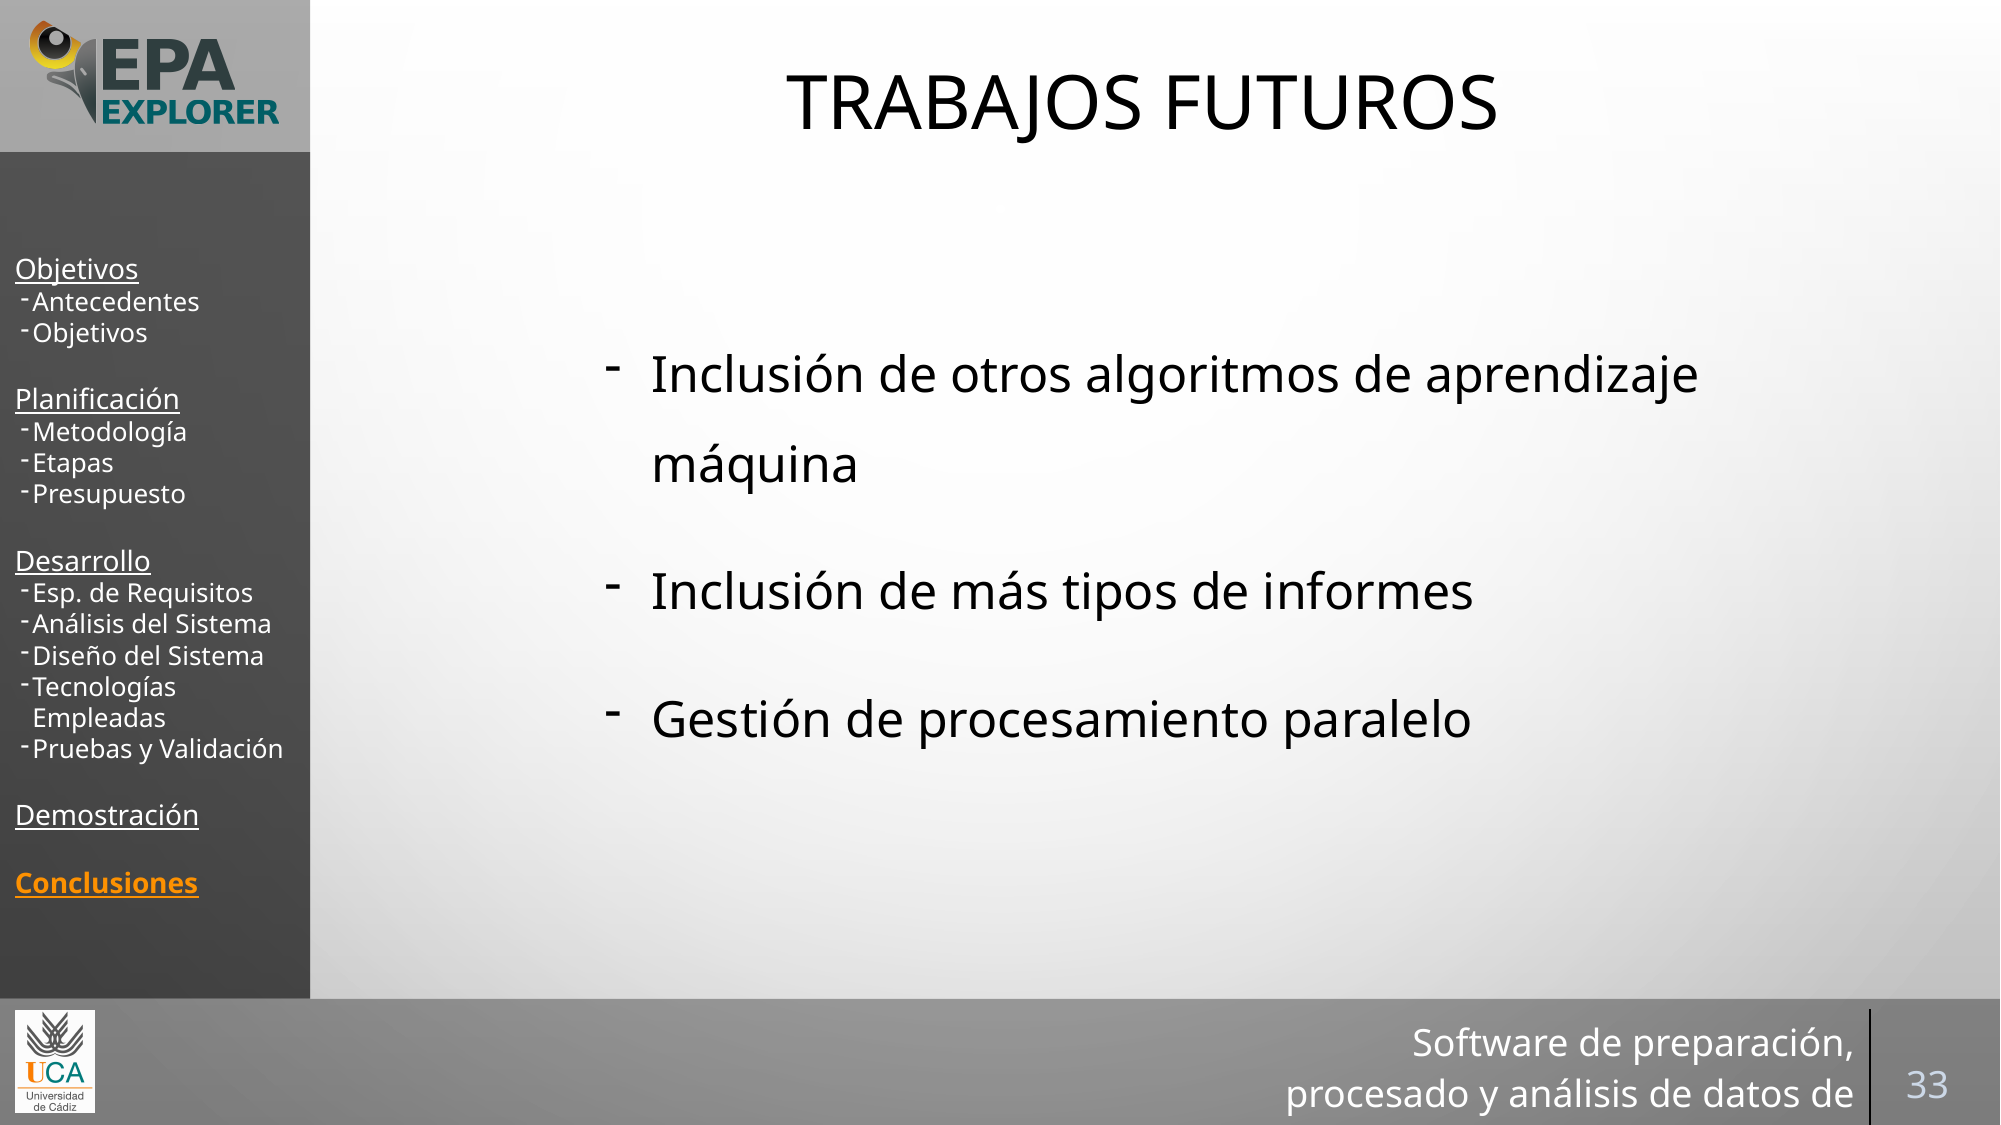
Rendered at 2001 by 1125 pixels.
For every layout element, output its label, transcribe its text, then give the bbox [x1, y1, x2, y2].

text_box Trabajos Futuros [583, 32, 1703, 179]
text_box [0, 0, 311, 152]
table_header 33 [1871, 1009, 1985, 1125]
text_box Inclusión de otros algoritmos de aprendizaje máquina Inclusión de más tipos de informes Gestión de procesamiento paralelo [589, 304, 1782, 755]
picture [311, 0, 2000, 998]
picture [15, 4, 297, 153]
picture [15, 1010, 95, 1114]
text_box [0, 998, 2000, 1125]
text_box Objetivos Antecedentes Objetivos Planificación Metodología Etapas Presupuesto Desarrollo Esp. de Requisitos Análisis del Sistema Diseño del Sistema Tecnologías Empleadas Pruebas y Validación Demostración Conclusiones [0, 152, 311, 999]
table_header Software de preparación, procesado y análisis de datos de la EPA [1258, 1009, 1869, 1125]
